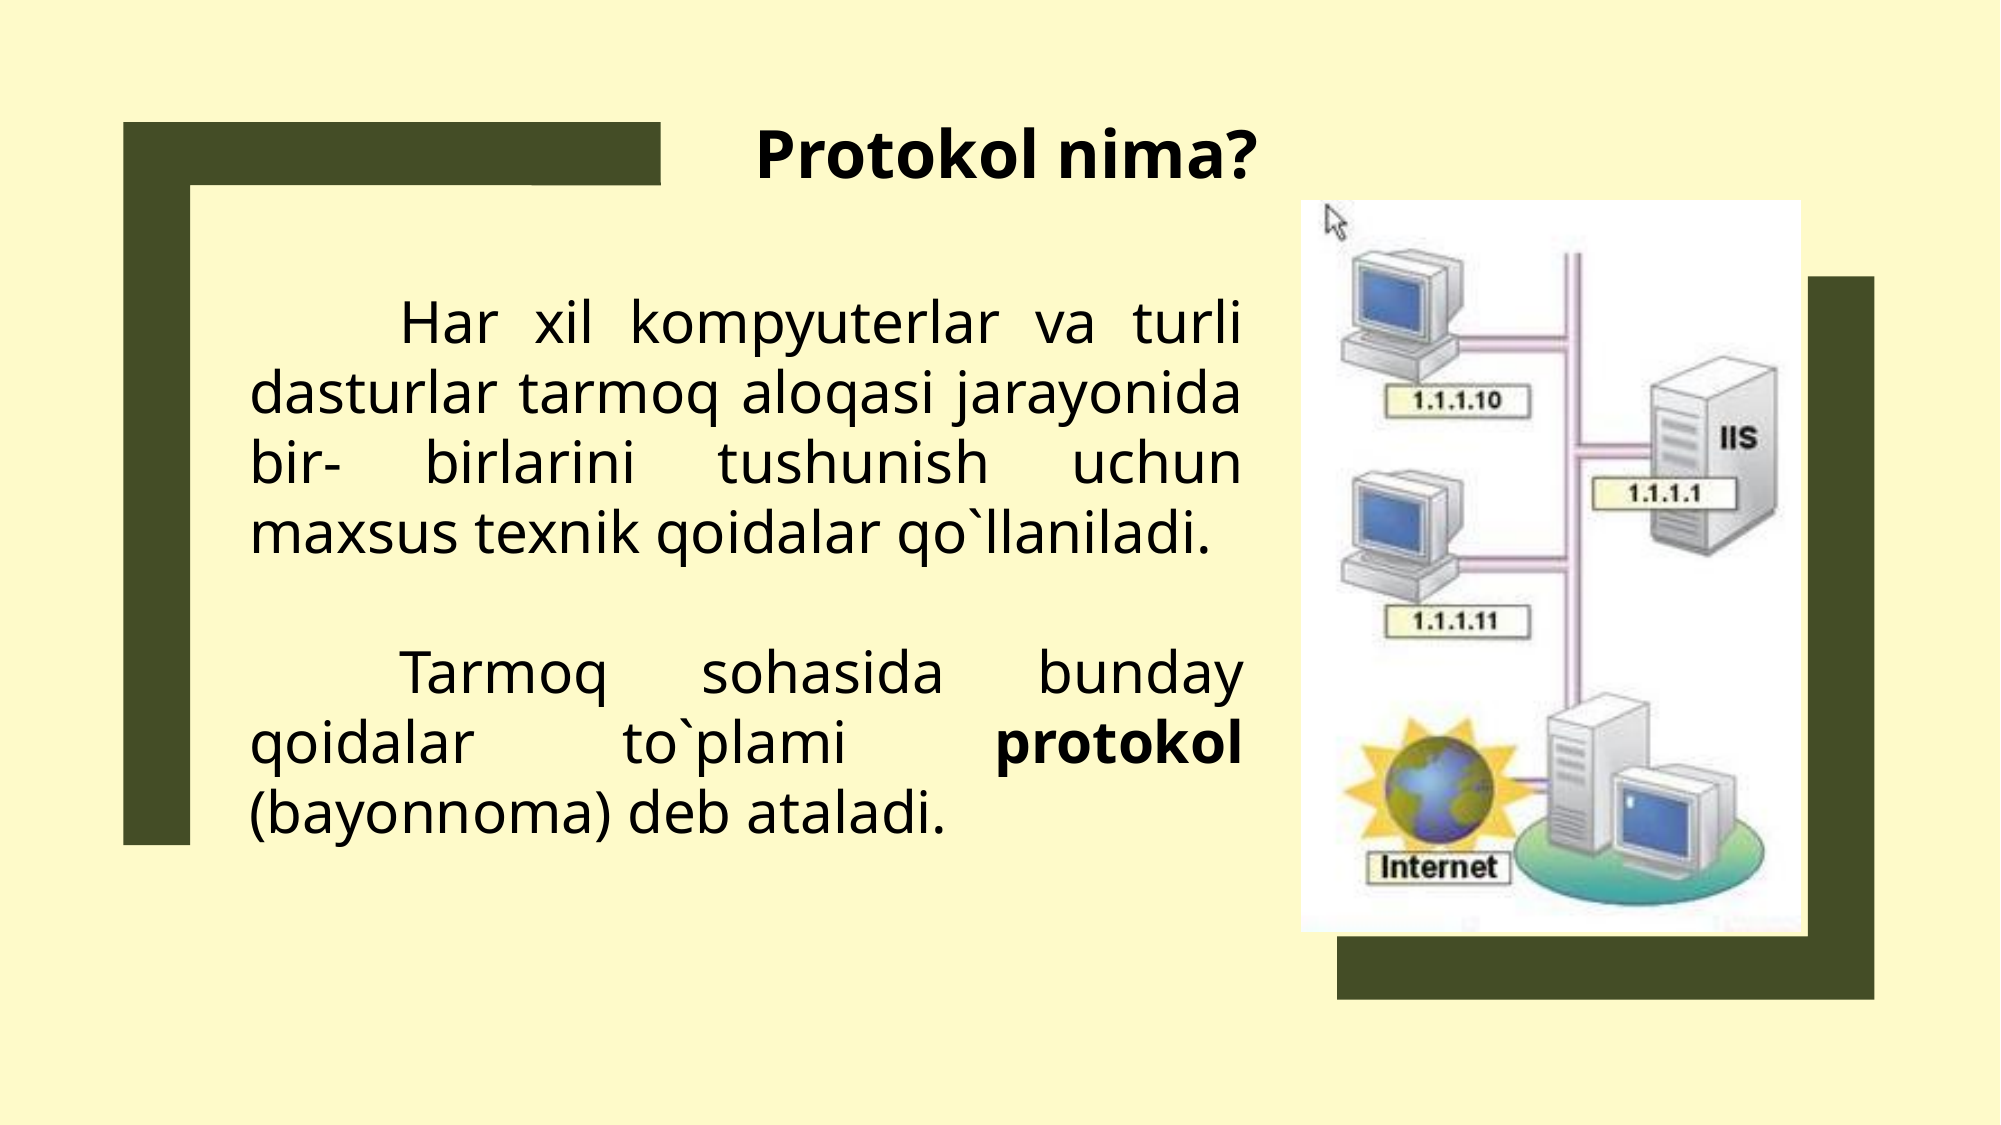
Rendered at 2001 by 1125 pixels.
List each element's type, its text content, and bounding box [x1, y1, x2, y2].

text_box Har xil kompyuterlar va turli dasturlar tarmoq aloqasi jarayonida bir- birlarini tushunish uchun maxsus texnik qoidalar qo`llaniladi. Tarmoq sohasida bunday qoidalar to`plami protokol (bayonnoma) deb ataladi. [234, 277, 1259, 852]
picture [1301, 200, 1801, 932]
text_box Protokol nima? [125, 104, 1887, 200]
